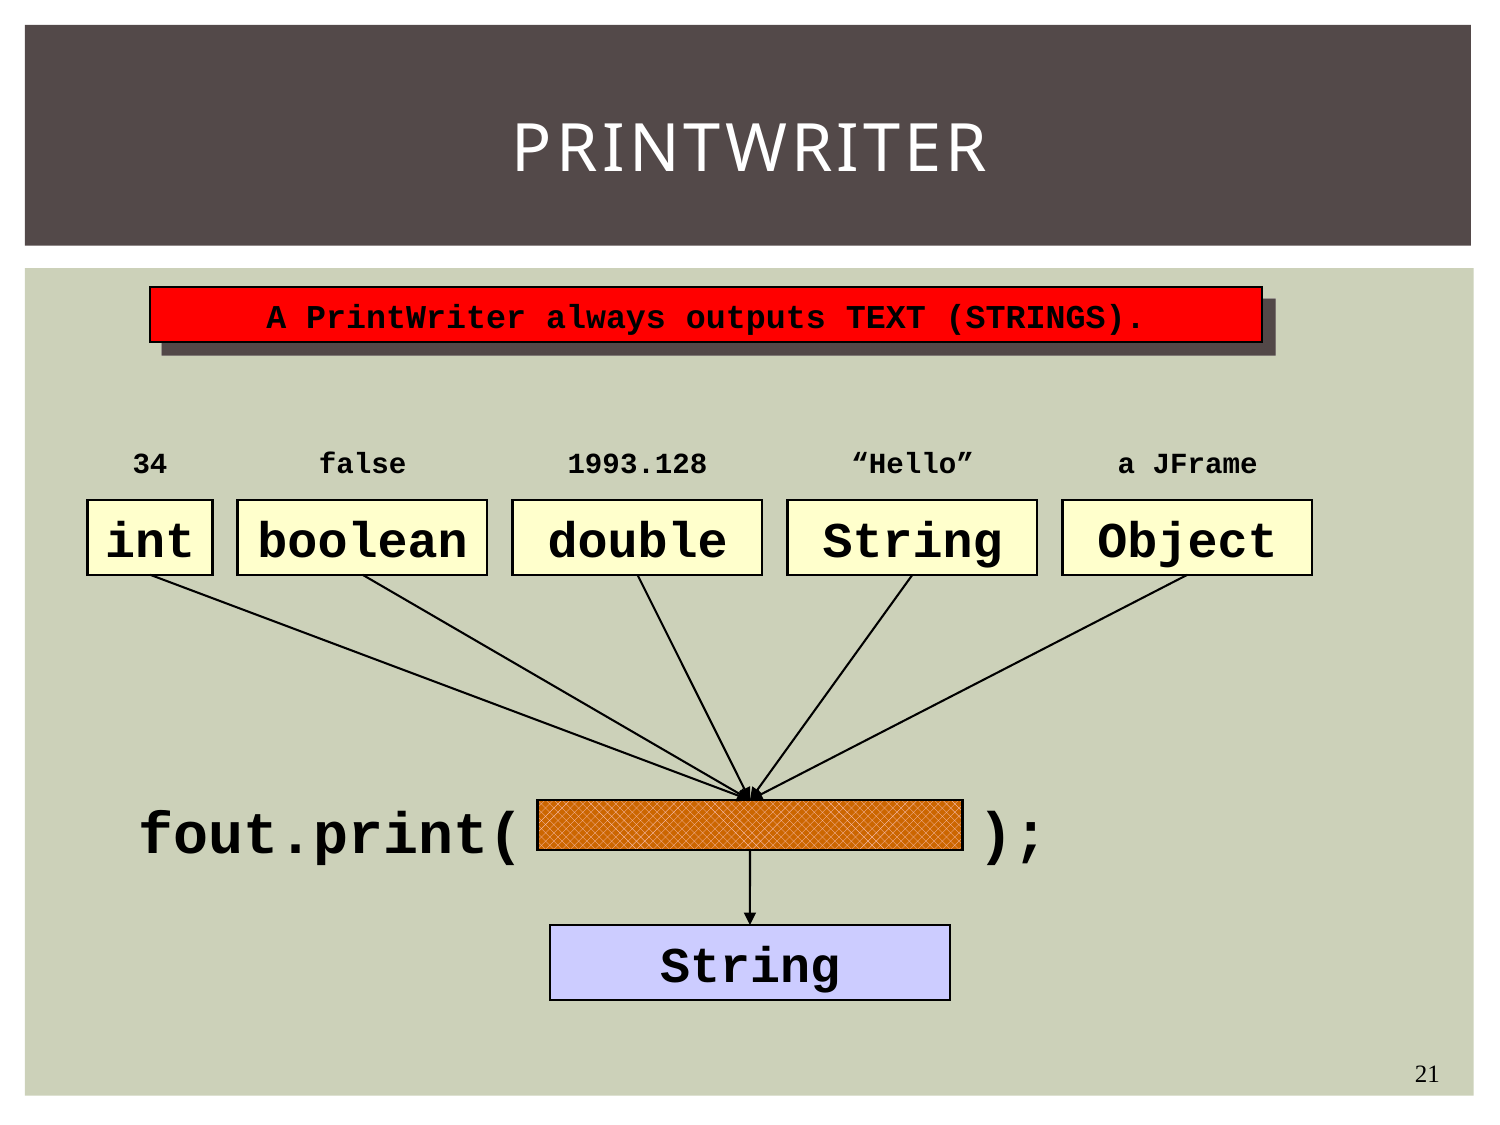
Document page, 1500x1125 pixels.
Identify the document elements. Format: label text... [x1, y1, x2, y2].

text_box “Hello” [787, 437, 1038, 488]
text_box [549, 849, 951, 1003]
title PrintWriter [62, 58, 1438, 232]
text_box 34 [99, 437, 200, 488]
text_box A PrintWriter always outputs TEXT (STRINGS). [149, 287, 1263, 343]
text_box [749, 499, 1313, 801]
text_box false [237, 437, 488, 488]
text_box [87, 499, 237, 801]
text_box a JFrame [1062, 437, 1313, 488]
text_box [512, 499, 748, 801]
text_box 1993.128 [512, 437, 763, 488]
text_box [237, 499, 512, 801]
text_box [87, 810, 1101, 873]
